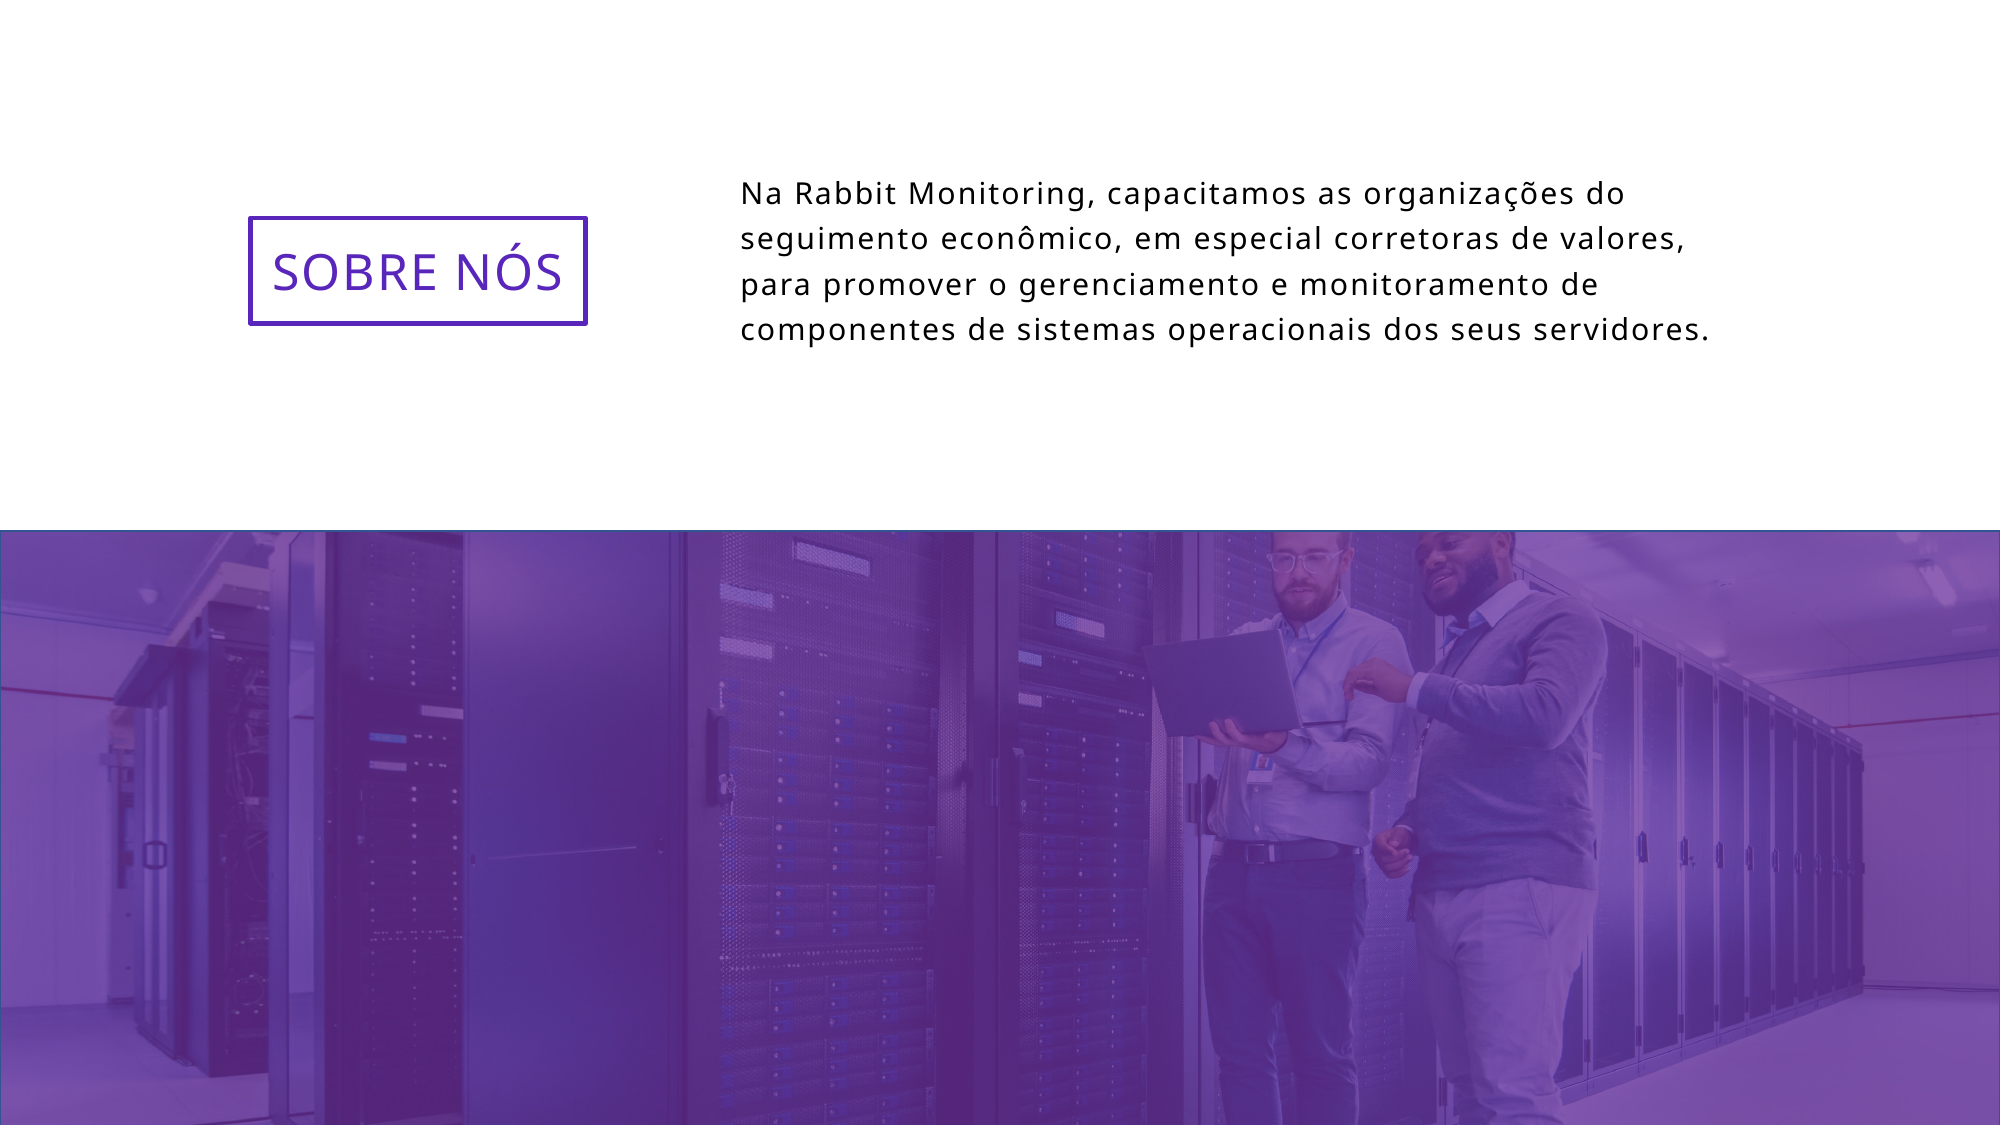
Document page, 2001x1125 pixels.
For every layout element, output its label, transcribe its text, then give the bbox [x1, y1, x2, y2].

picture [0, 530, 2000, 1125]
title Sobre nós [248, 216, 588, 326]
list Na Rabbit Monitoring, capacitamos as organizações do seguimento econômico, em especial corretoras de valores, para promover o gerenciamento e monitoramento de componentes de sistemas operacionais dos seus servidores. [725, 157, 1766, 384]
